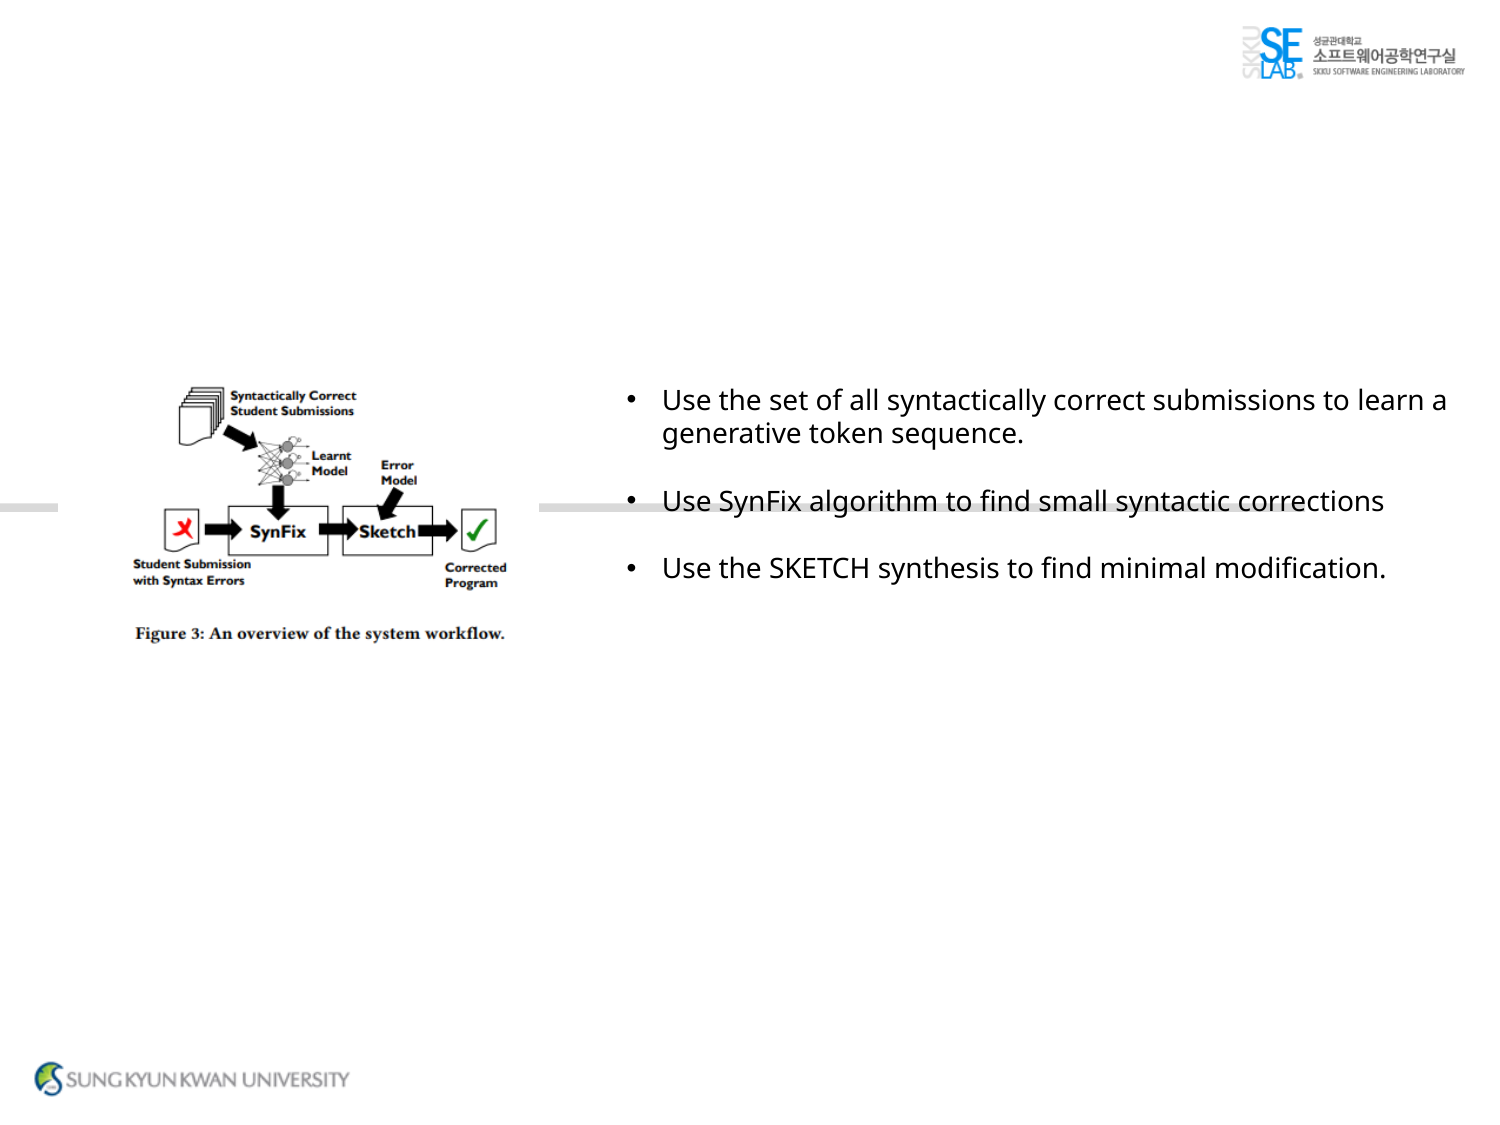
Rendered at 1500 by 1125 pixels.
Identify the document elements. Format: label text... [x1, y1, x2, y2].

picture [1198, 1, 1500, 106]
picture [17, 1046, 366, 1110]
text_box Use the set of all syntactically correct submissions to learn a generative token sequence. Use SynFix algorithm to find small syntactic corrections Use the SKETCH synthesis to find minimal modification. [611, 374, 1489, 592]
picture [58, 374, 539, 659]
